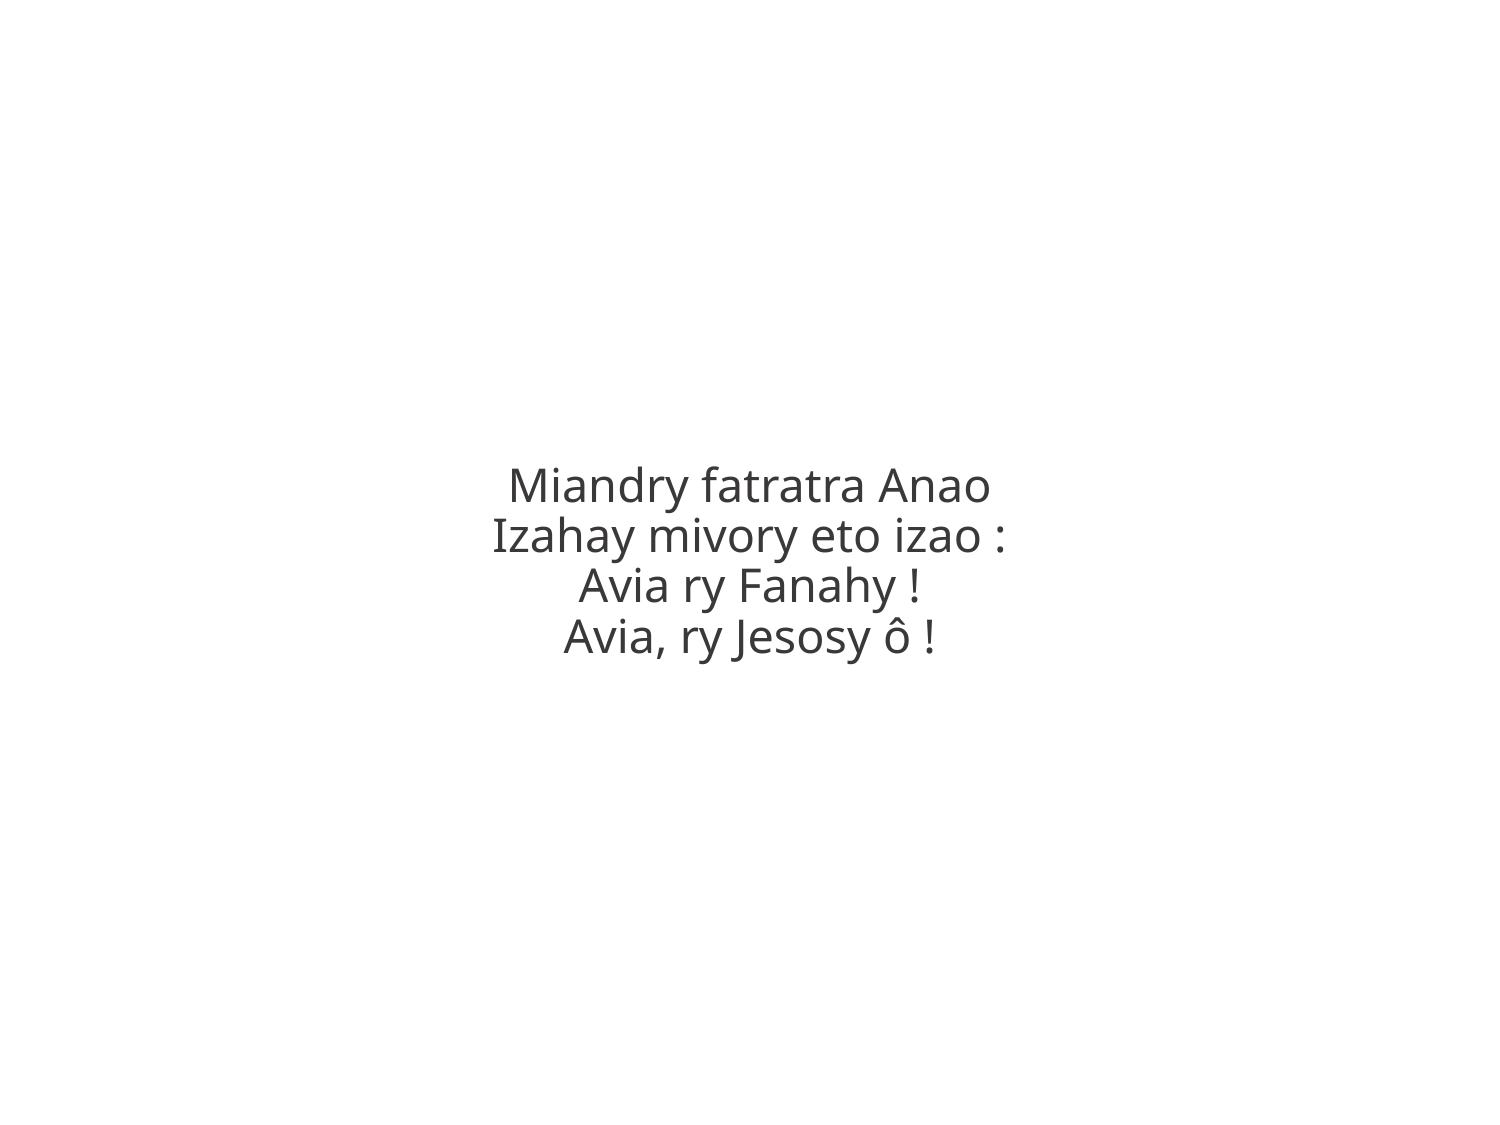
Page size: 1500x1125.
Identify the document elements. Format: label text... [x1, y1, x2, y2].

title Miandry fatratra Anao Izahay mivory eto izao : Avia ry Fanahy ! Avia, ry Jesosy ô ! [103, 453, 1397, 672]
